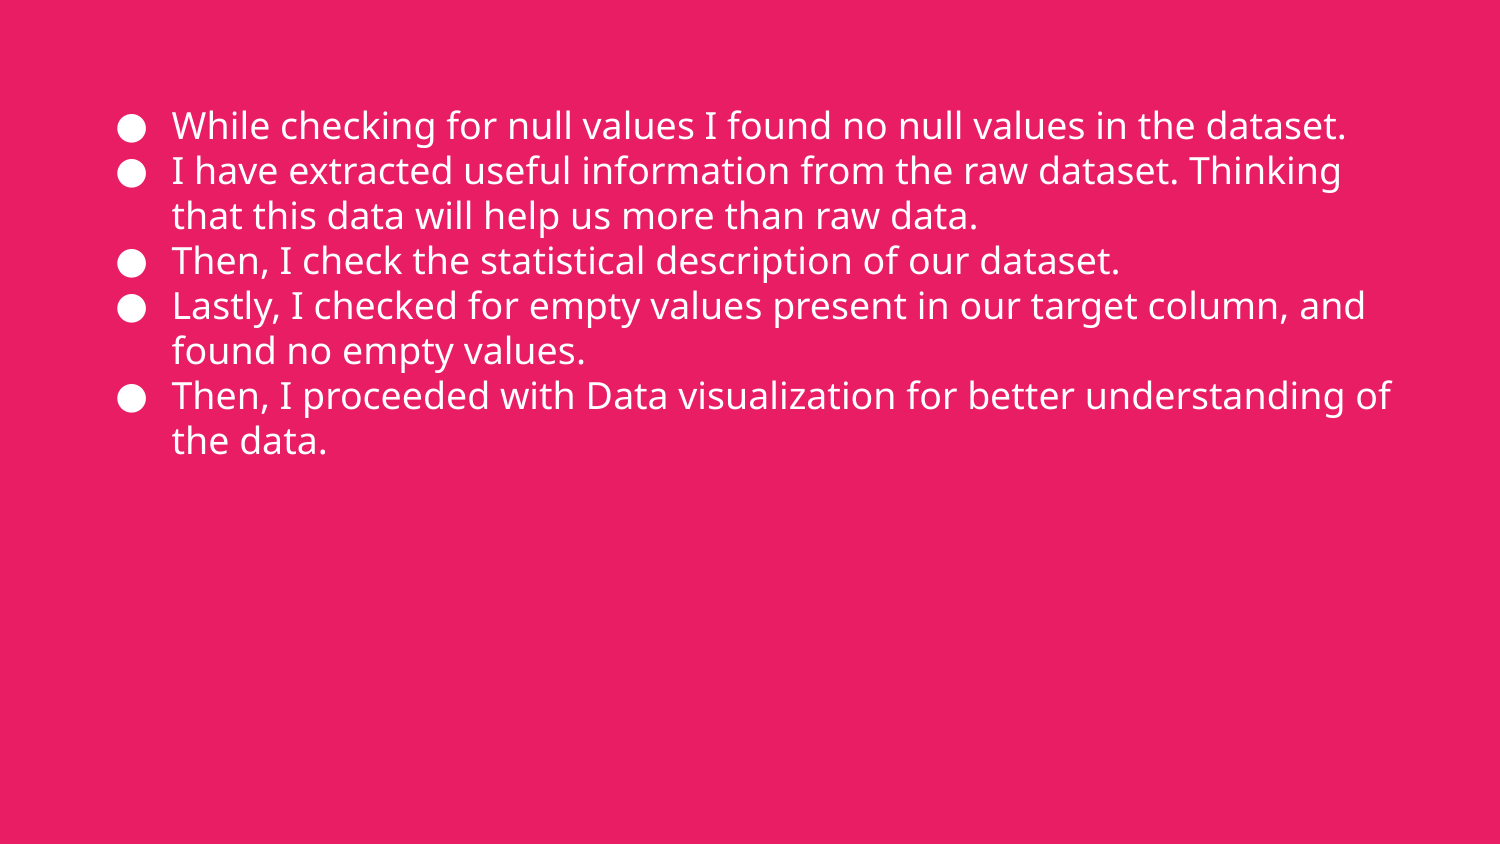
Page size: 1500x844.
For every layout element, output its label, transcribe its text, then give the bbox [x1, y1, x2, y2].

title While checking for null values I found no null values in the dataset. I have extracted useful information from the raw dataset. Thinking that this data will help us more than raw data. Then, I check the statistical description of our dataset. Lastly, I checked for empty values present in our target column, and found no empty values. Then, I proceeded with Data visualization for better understanding of the data. [81, 86, 1419, 757]
